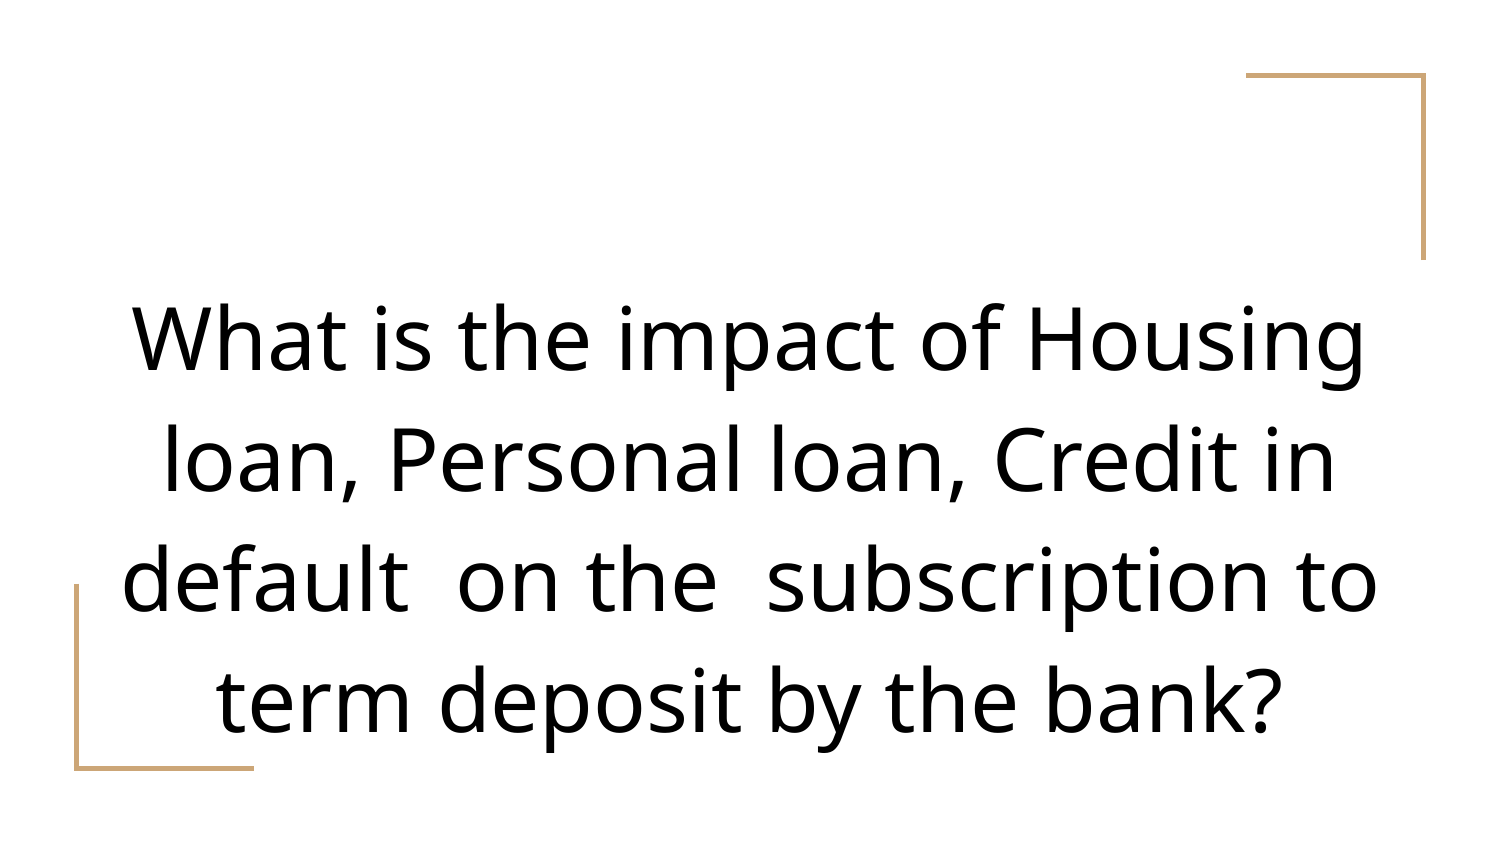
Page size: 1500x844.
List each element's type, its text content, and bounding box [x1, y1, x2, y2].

list What is the impact of Housing loan, Personal loan, Credit in default on the subscription to term deposit by the bank? [51, 252, 1449, 803]
